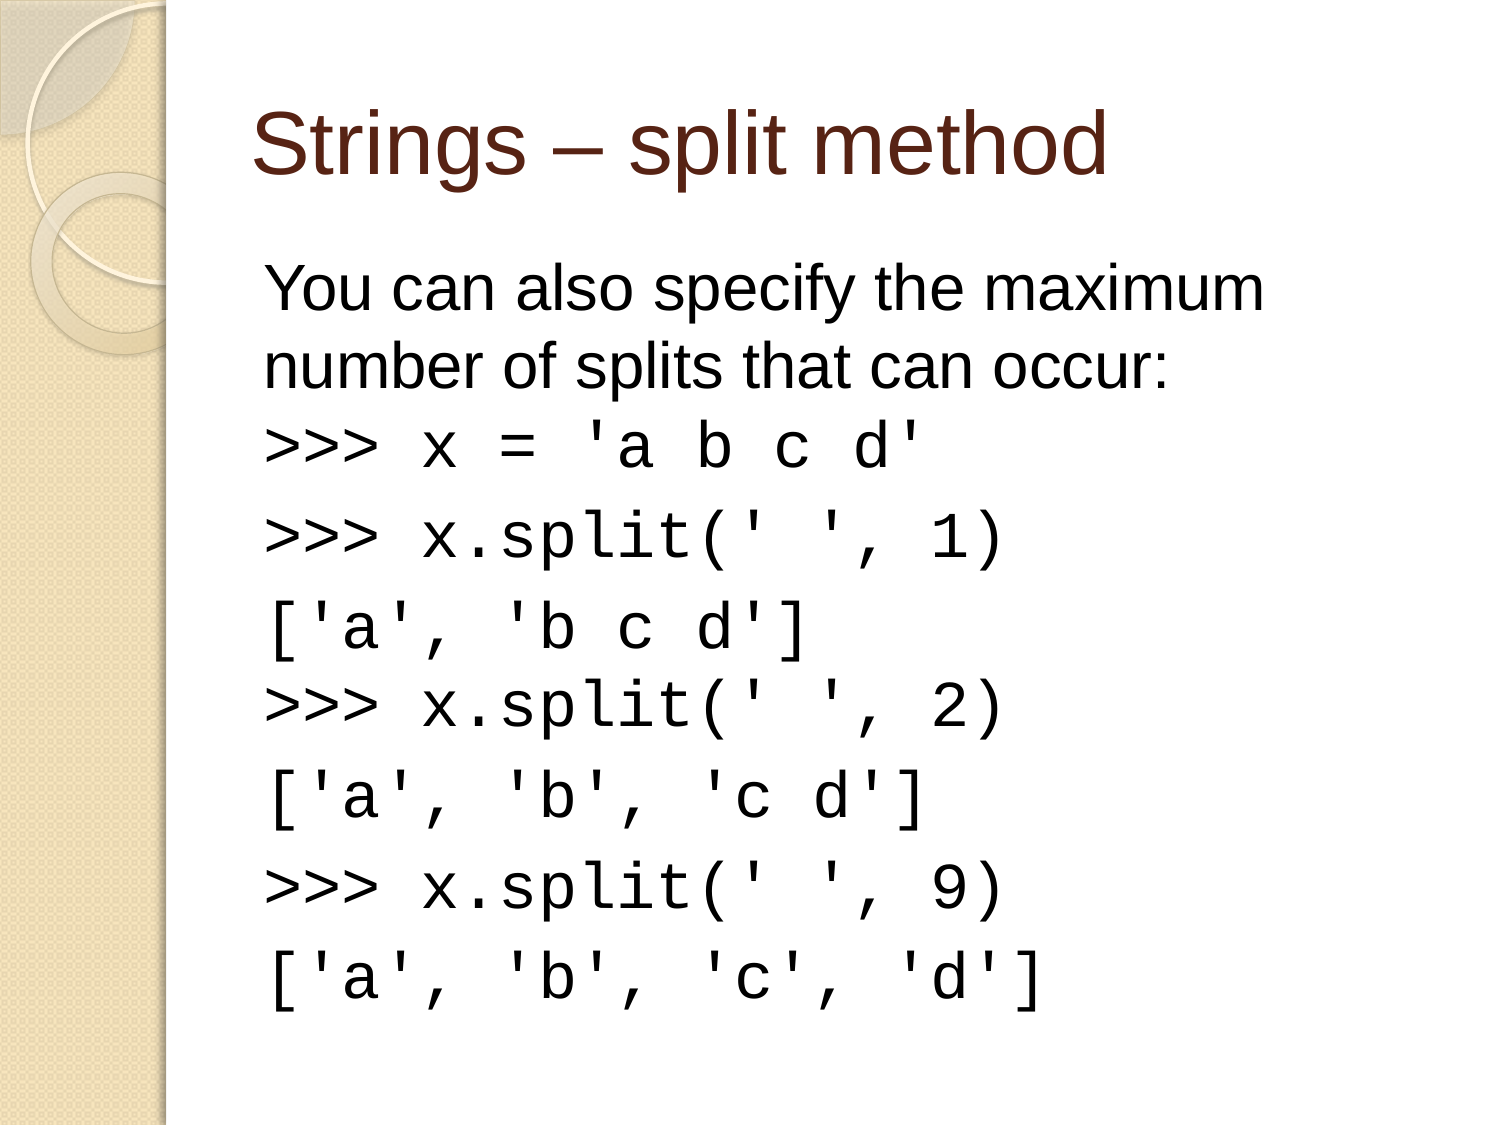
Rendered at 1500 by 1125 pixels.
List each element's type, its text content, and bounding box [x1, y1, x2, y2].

title Strings – split method [235, 45, 1466, 233]
list You can also specify the maximum number of splits that can occur: >>> x = 'a b c d' >>> x.split(' ', 1) ['a', 'b c d'] >>> x.split(' ', 2) ['a', 'b', 'c d'] >>> x.split(' ', 9) ['a', 'b', 'c', 'd'] [235, 237, 1466, 1025]
